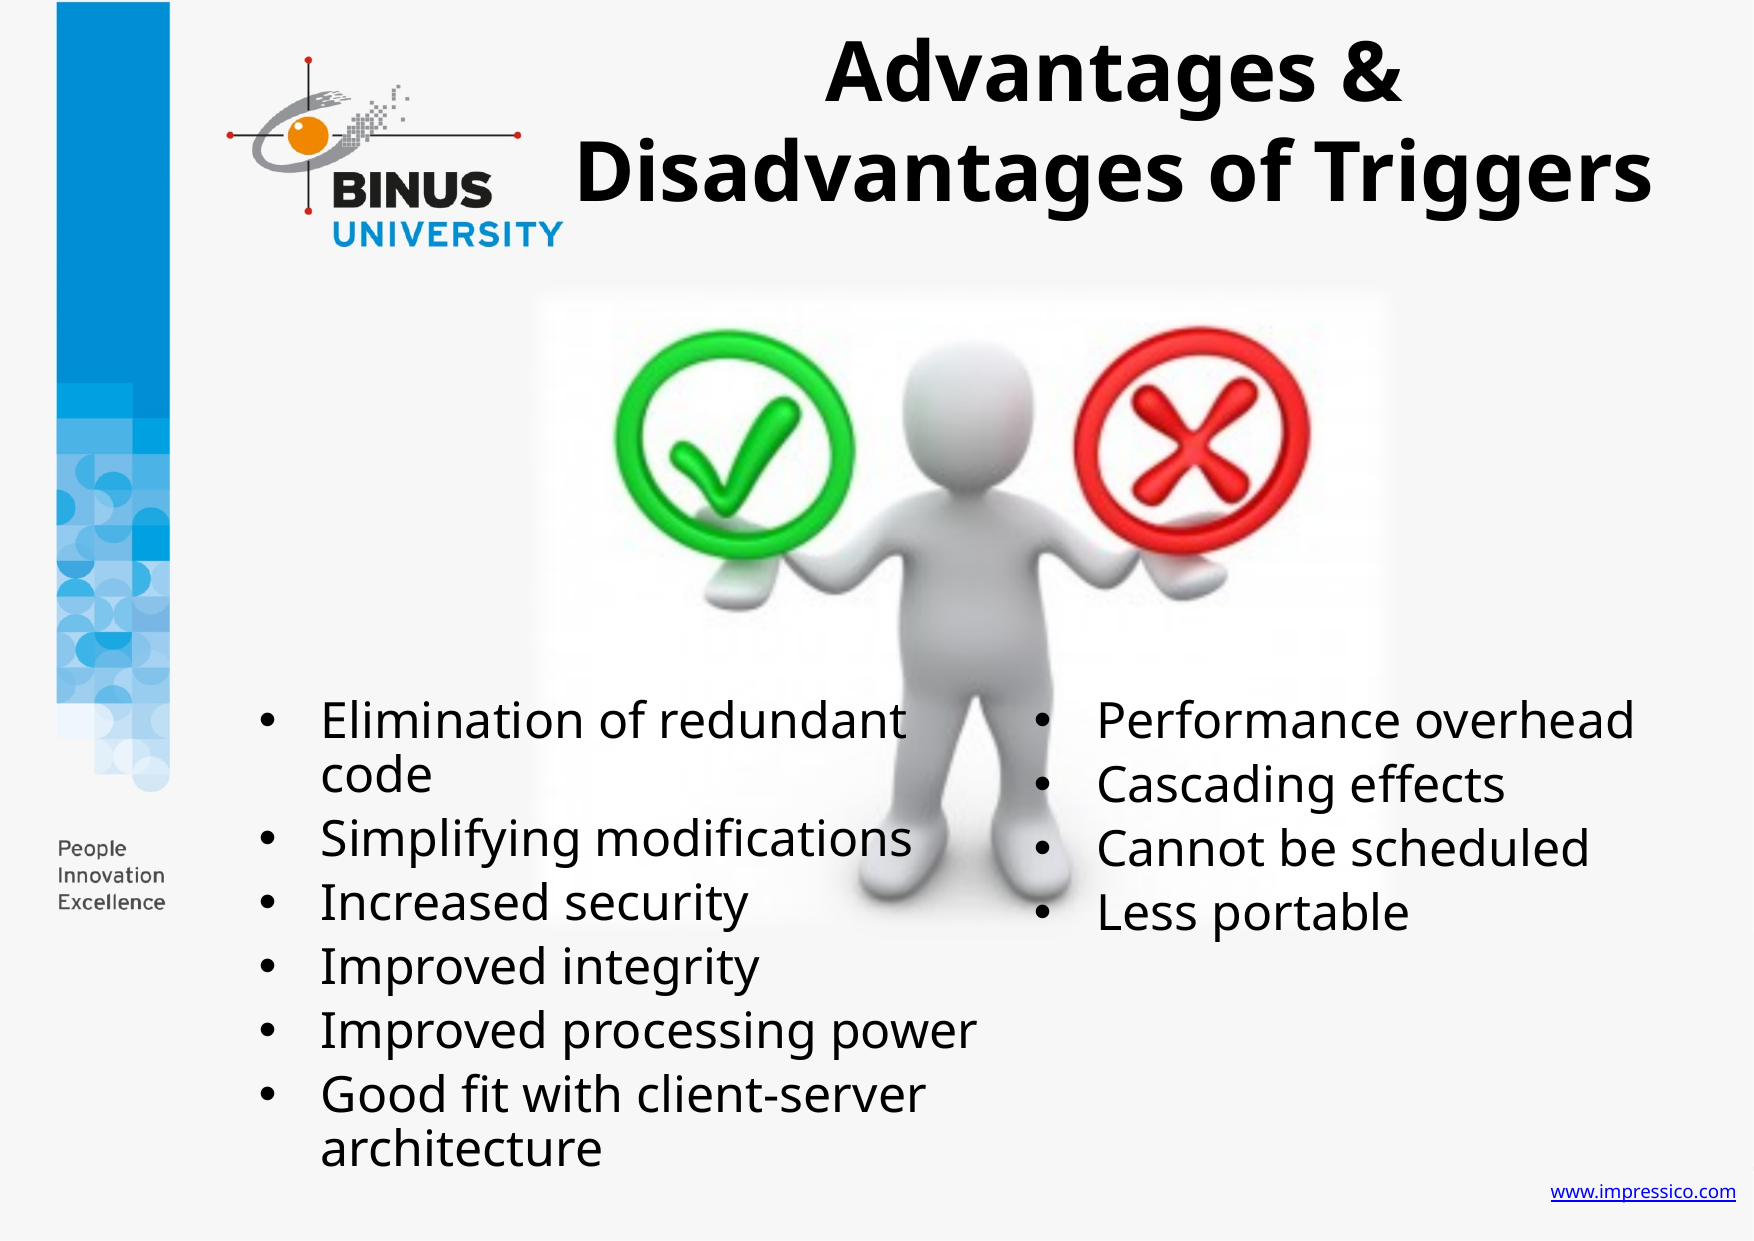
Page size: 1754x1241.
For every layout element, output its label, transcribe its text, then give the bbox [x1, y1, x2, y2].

picture [0, 0, 1754, 940]
title Advantages & Disadvantages of Triggers [504, 68, 1725, 169]
text_box Performance overhead Cascading effects Cannot be scheduled Less portable [1018, 687, 1754, 1016]
text_box www.impressico.com [1535, 1172, 1752, 1213]
list Elimination of redundant code Simplifying modifications Increased security Improved integrity Improved processing power Good fit with client-server architecture [243, 687, 1012, 1188]
